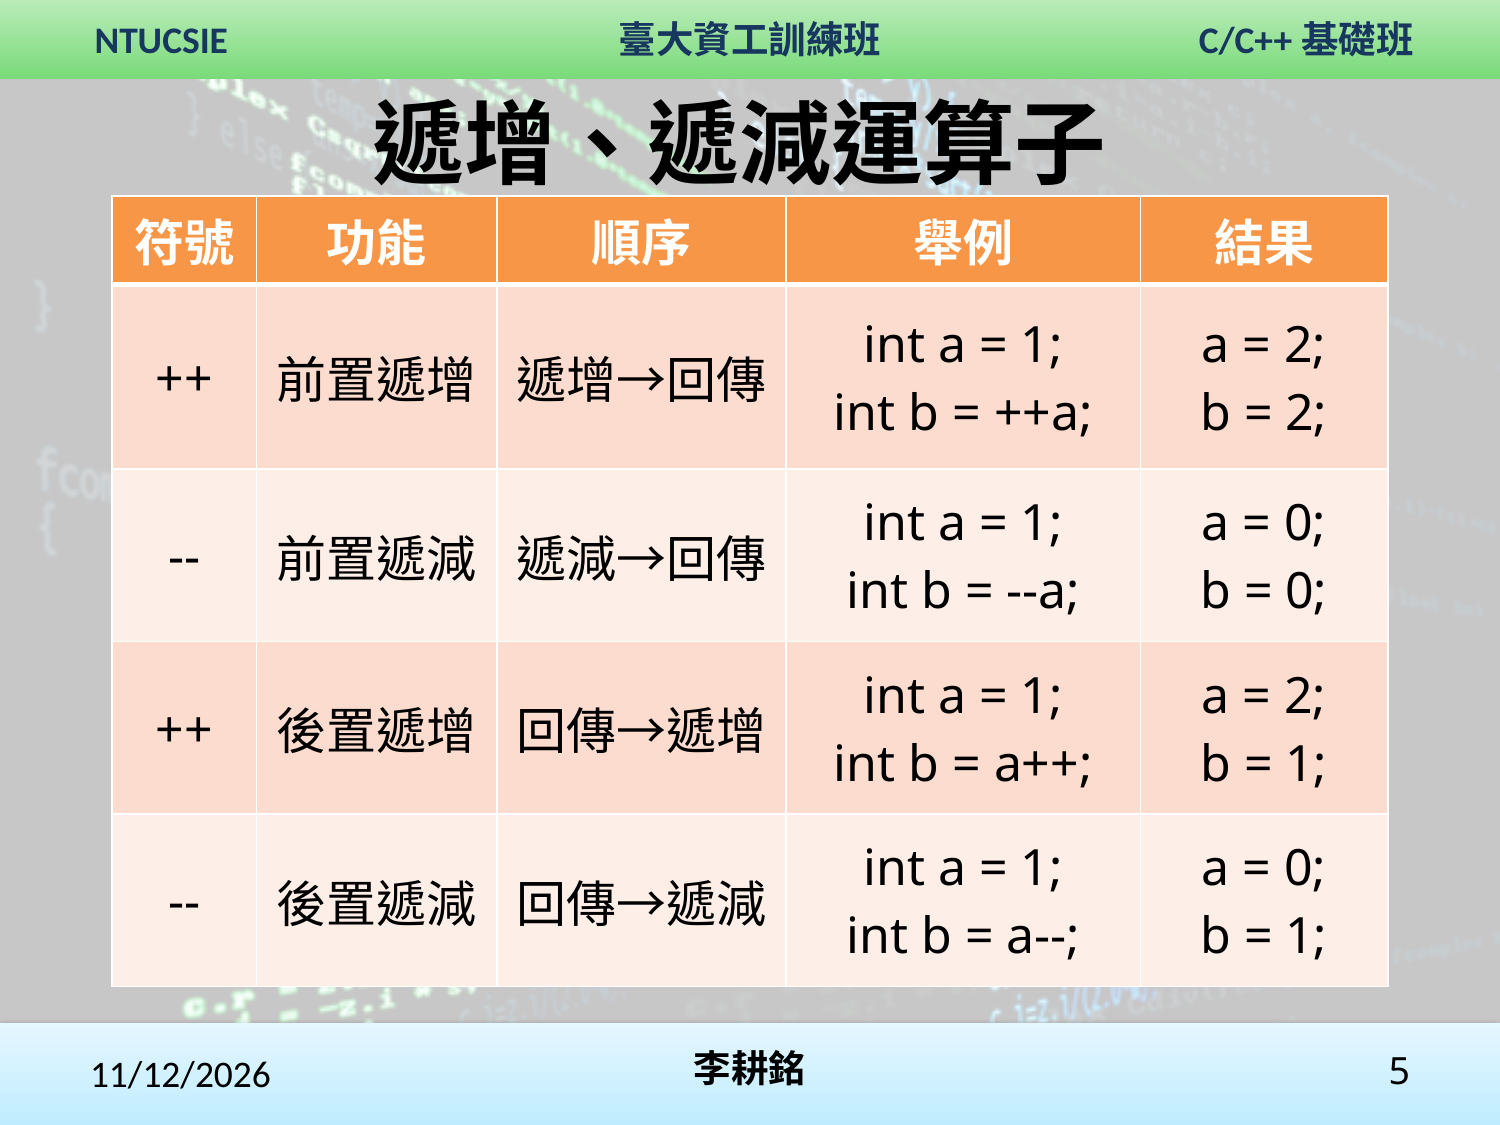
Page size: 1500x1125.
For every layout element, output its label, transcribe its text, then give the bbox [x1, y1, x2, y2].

table_cell -- [113, 815, 256, 986]
table_header 舉例 [787, 197, 1140, 282]
table_cell 後置遞減 [257, 815, 496, 986]
table_cell int a = 1; int b = ++a; [787, 287, 1140, 468]
table_cell int a = 1; int b = a--; [787, 815, 1140, 986]
slide_number 5 [1074, 1042, 1425, 1103]
table_cell a = 0; b = 0; [1141, 470, 1387, 641]
footer 李耕銘 [512, 1042, 988, 1103]
table_cell 前置遞減 [257, 470, 496, 641]
table_cell 回傳→遞減 [498, 815, 785, 986]
table_cell -- [113, 470, 256, 641]
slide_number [75, 1042, 425, 1103]
table_cell a = 2; b = 1; [1141, 642, 1387, 813]
table_header 功能 [257, 197, 496, 282]
table_cell 前置遞增 [257, 287, 496, 468]
table_cell 遞增→回傳 [498, 287, 785, 468]
table_cell ++ [113, 287, 256, 468]
table_cell 遞減→回傳 [498, 470, 785, 641]
table_cell int a = 1; int b = --a; [787, 470, 1140, 641]
table_cell ++ [113, 642, 256, 813]
table_cell a = 2; b = 2; [1141, 287, 1387, 468]
table_header 符號 [113, 197, 256, 282]
table_cell int a = 1; int b = a++; [787, 642, 1140, 813]
table_cell 回傳→遞增 [498, 642, 785, 813]
table_cell a = 0; b = 1; [1141, 815, 1387, 986]
title 遞增、遞減運算子 [64, 60, 1415, 221]
table_cell 後置遞增 [257, 642, 496, 813]
table_header 結果 [1141, 197, 1387, 282]
table_header 順序 [498, 197, 785, 282]
